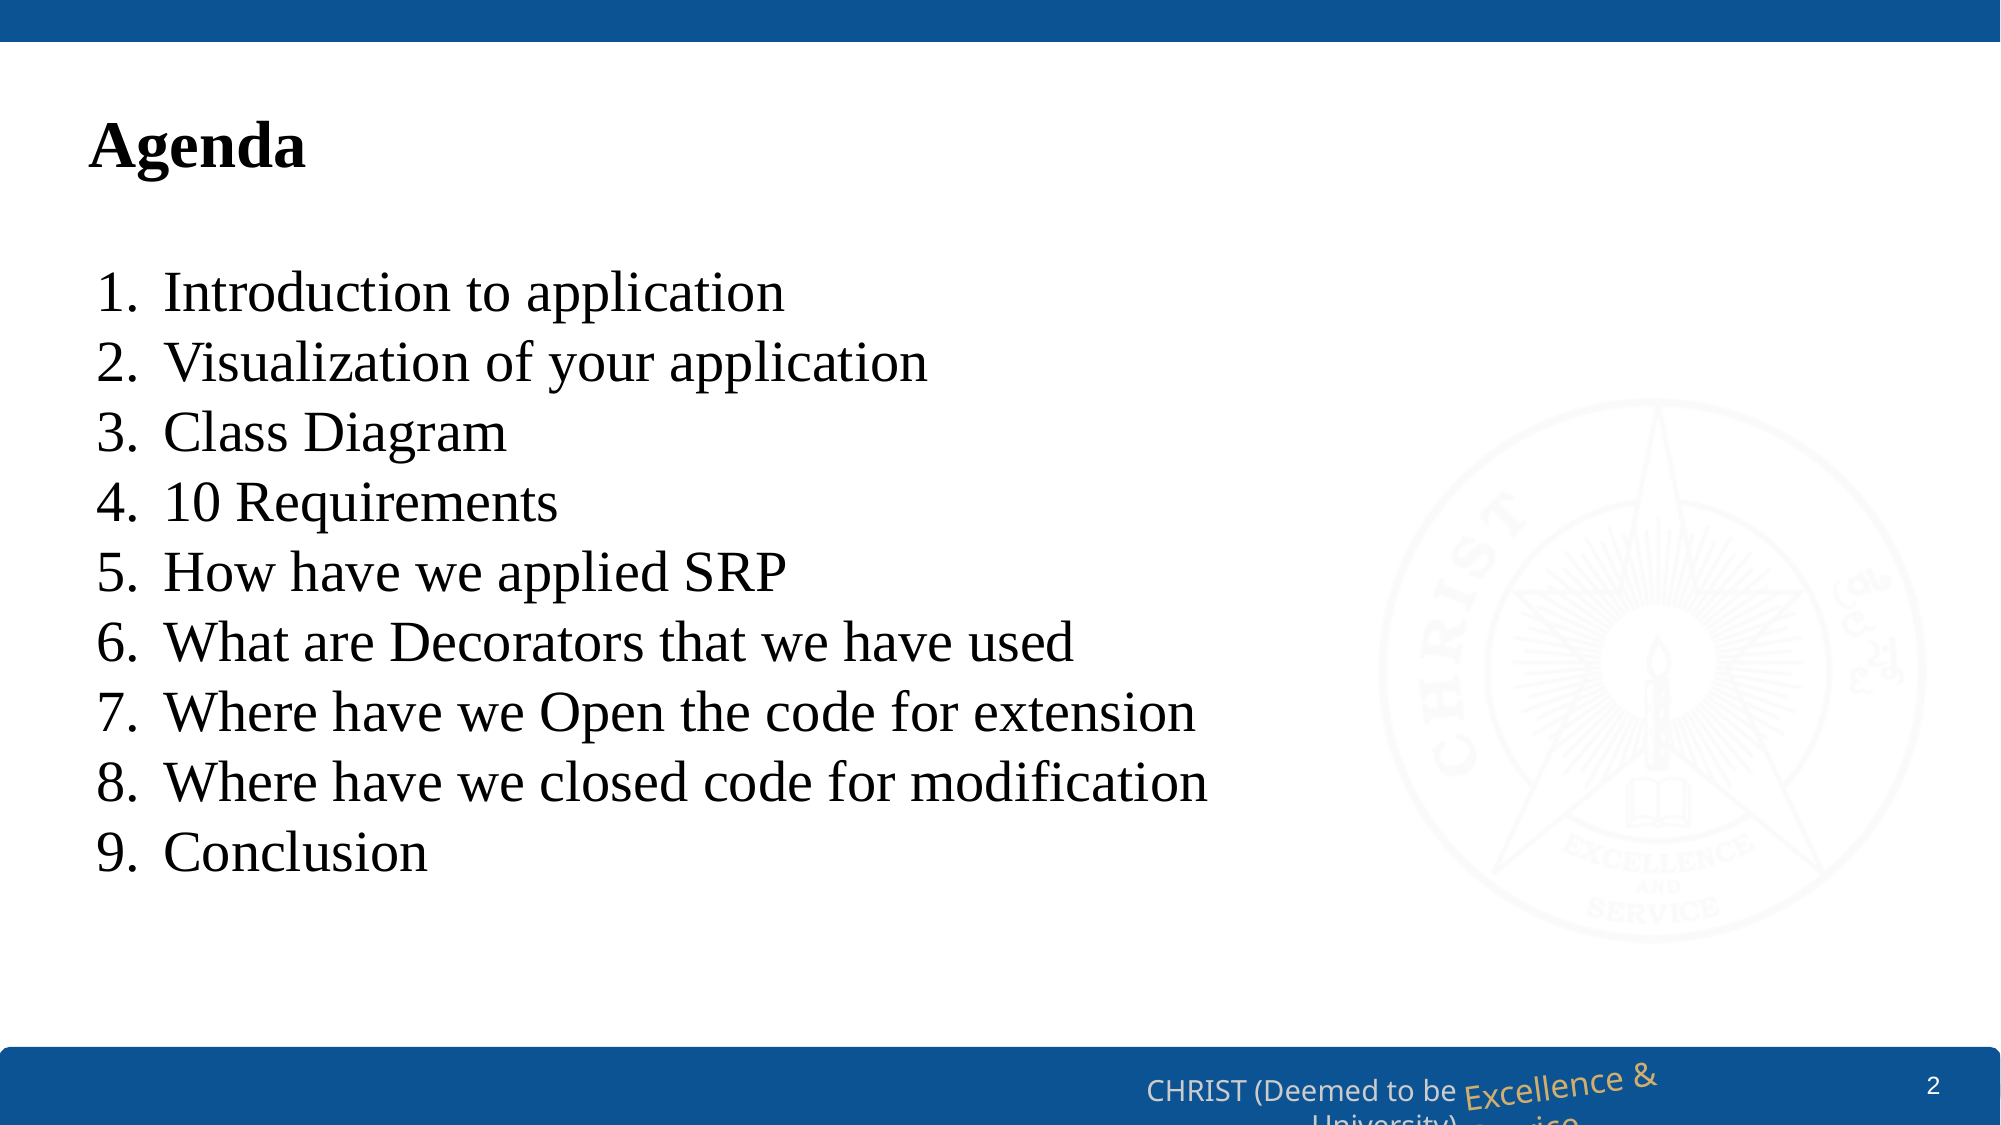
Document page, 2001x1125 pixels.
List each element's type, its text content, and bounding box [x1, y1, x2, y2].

list Introduction to application Visualization of your application Class Diagram 10 Requirements How have we applied SRP What are Decorators that we have used Where have we Open the code for extension Where have we closed code for modification Conclusion [68, 232, 1932, 1000]
title Agenda [68, 80, 1932, 206]
slide_number 2 [1840, 1051, 1961, 1118]
